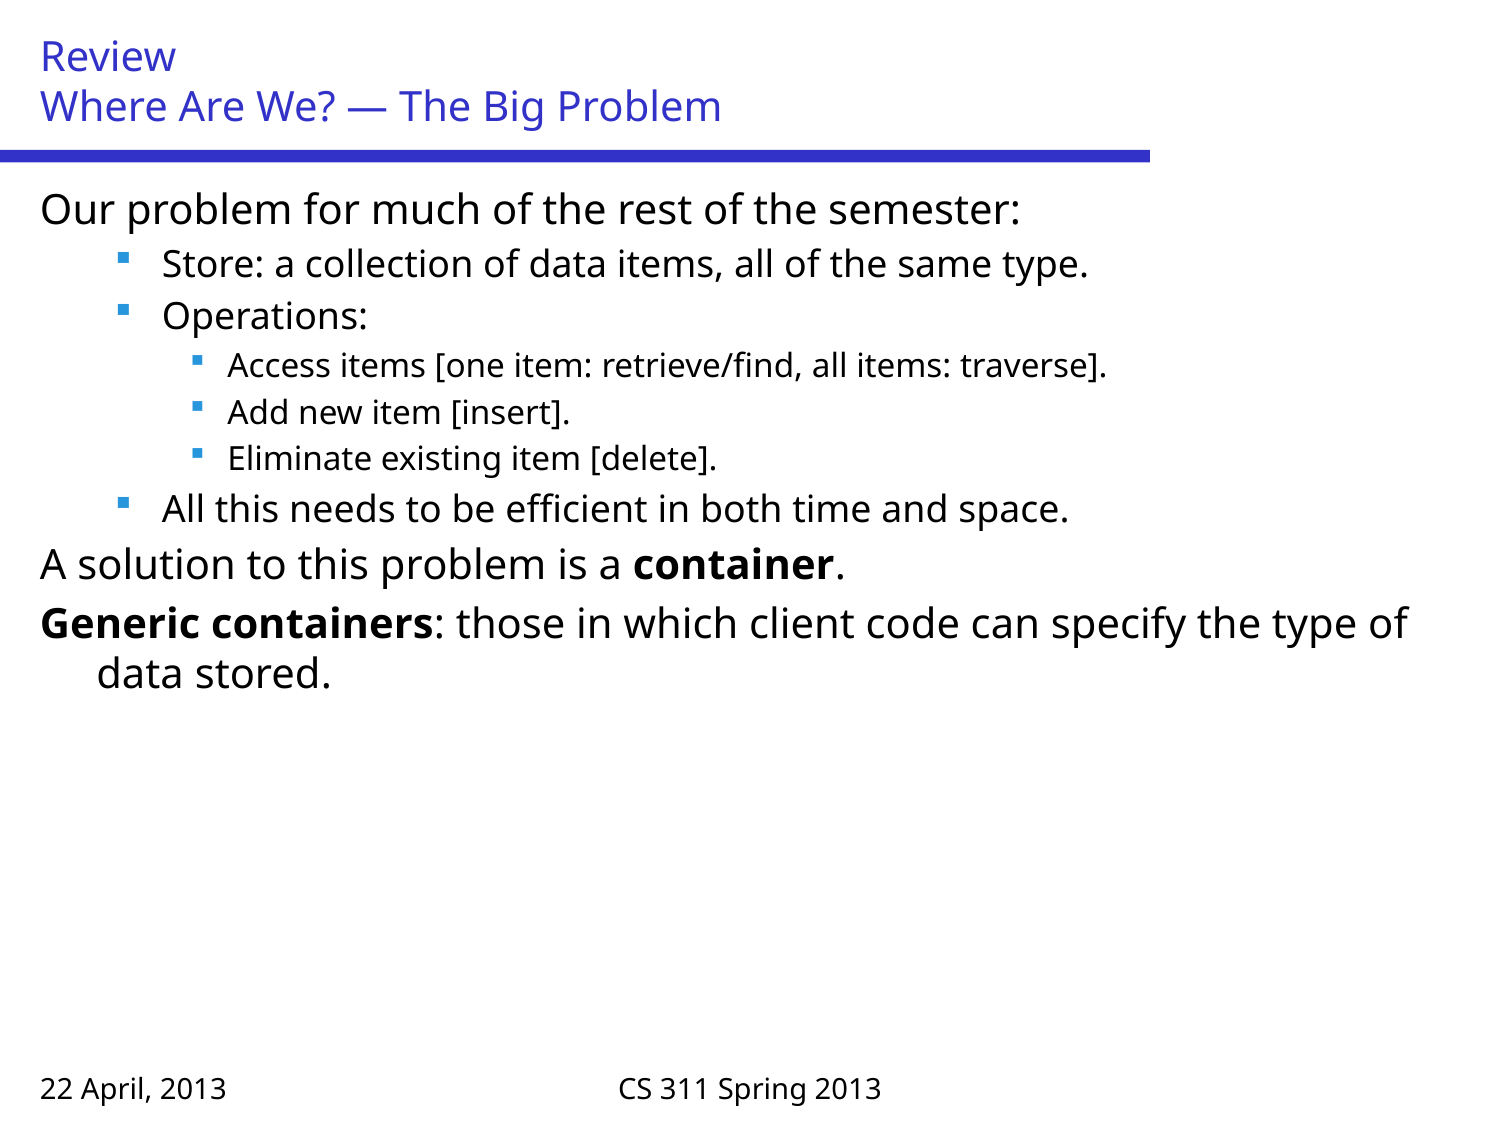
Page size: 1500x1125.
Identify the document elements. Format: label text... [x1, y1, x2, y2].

title Review Where Are We? — The Big Problem [24, 24, 1475, 138]
footer CS 311 Spring 2013 [387, 1062, 1113, 1113]
list Our problem for much of the rest of the semester: Store: a collection of data items, all of the same type. Operations: Access items [one item: retrieve/find, all items: traverse]. Add new item [insert]. Eliminate existing item [delete]. All this needs to be efficient in both time and space. A solution to this problem is a container. Generic containers: those in which client code can specify the type of data stored. [24, 174, 1475, 1050]
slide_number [24, 1062, 375, 1113]
